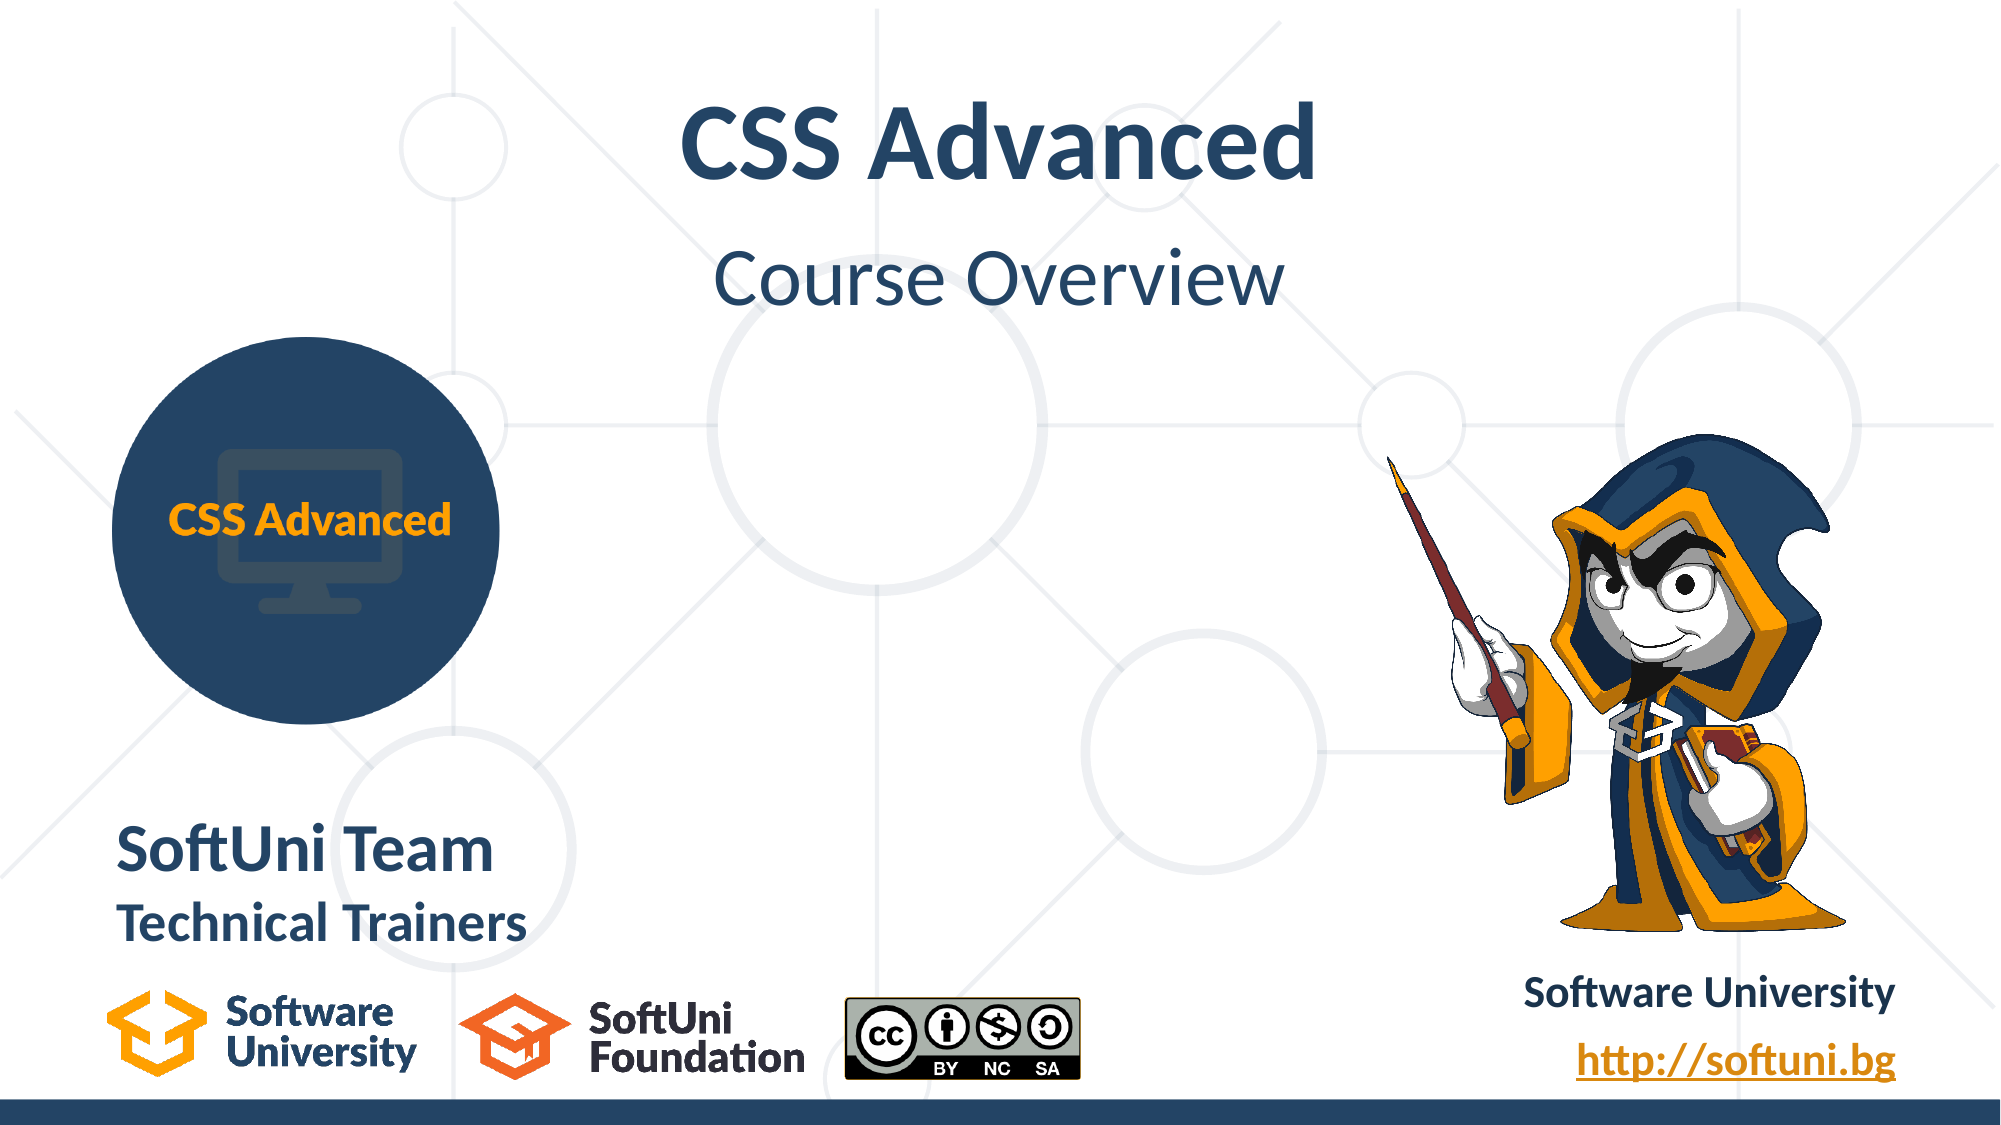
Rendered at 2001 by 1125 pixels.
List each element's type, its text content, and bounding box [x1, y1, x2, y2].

list Software University [1417, 953, 1903, 1021]
title CSS Advanced [0, 21, 2000, 250]
list Technical Trainers [110, 876, 595, 958]
list SoftUni Team [110, 793, 595, 876]
picture [109, 334, 501, 726]
subtitle Course Overview [0, 250, 2000, 356]
picture [1369, 389, 1891, 953]
list http://softuni.bg [1417, 1021, 1903, 1090]
picture [221, 990, 417, 1077]
picture [107, 990, 211, 1077]
picture [845, 998, 1081, 1079]
picture [458, 993, 804, 1080]
